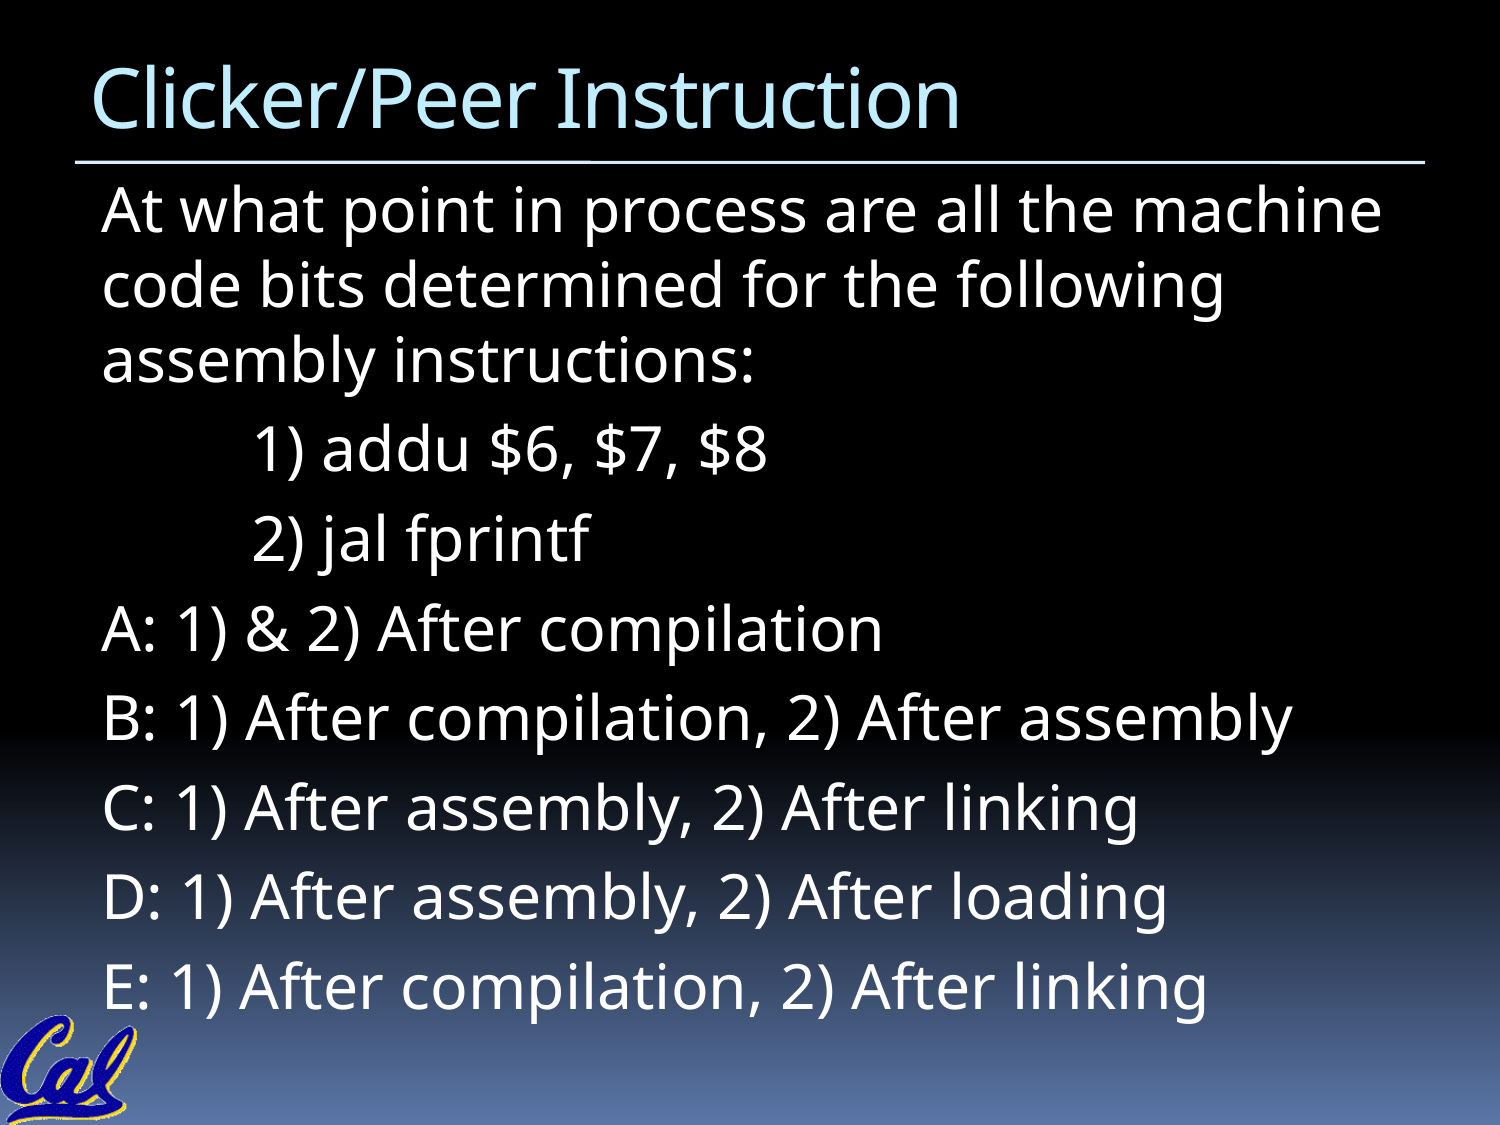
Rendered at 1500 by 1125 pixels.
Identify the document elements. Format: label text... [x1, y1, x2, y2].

picture [0, 1015, 140, 1125]
title Clicker/Peer Instruction [75, 37, 1425, 162]
list At what point in process are all the machine code bits determined for the following assembly instructions: 1) addu $6, $7, $8 2) jal fprintf A: 1) & 2) After compilation B: 1) After compilation, 2) After assembly C: 1) After assembly, 2) After linking D: 1) After assembly, 2) After loading E: 1) After compilation, 2) After linking [74, 162, 1426, 1043]
